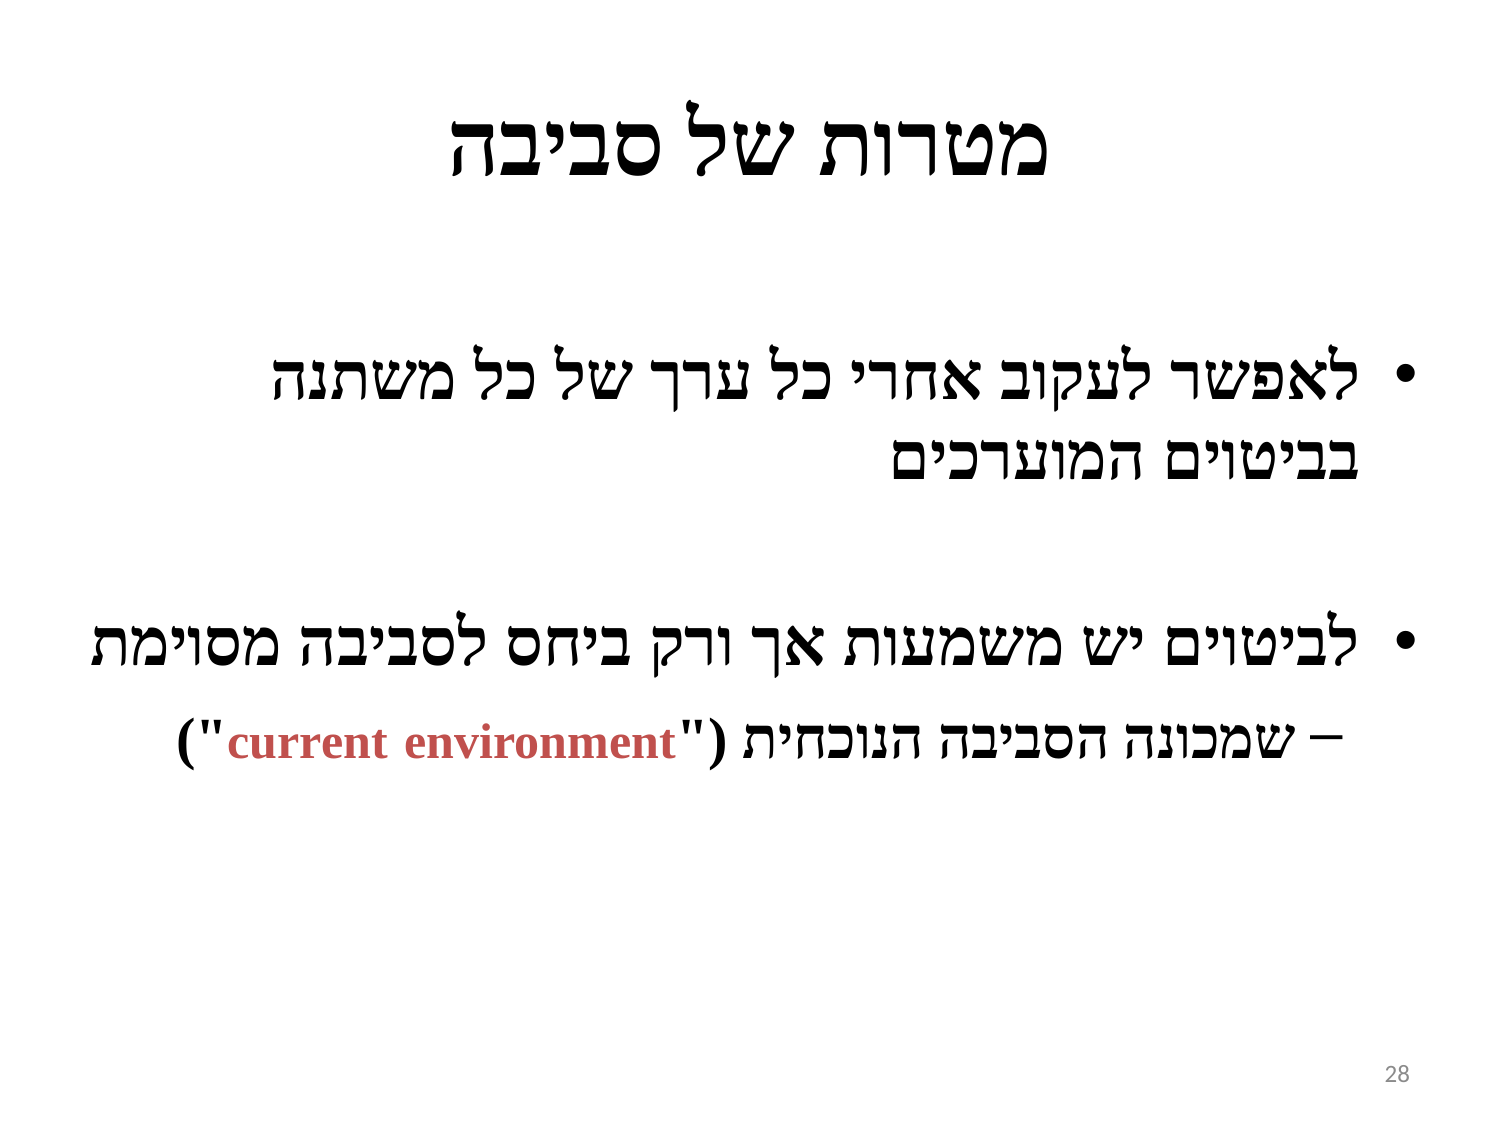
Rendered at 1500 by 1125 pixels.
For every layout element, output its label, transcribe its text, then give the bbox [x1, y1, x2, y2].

slide_number 28 [1074, 1042, 1425, 1103]
list לאפשר לעקוב אחרי כל ערך של כל משתנה בביטוים המוערכים לביטוים יש משמעות אך ורק ביחס לסביבה מסוימת שמכונה הסביבה הנוכחית ("current environment") [64, 324, 1433, 1000]
title מטרות של סביבה [75, 45, 1425, 233]
